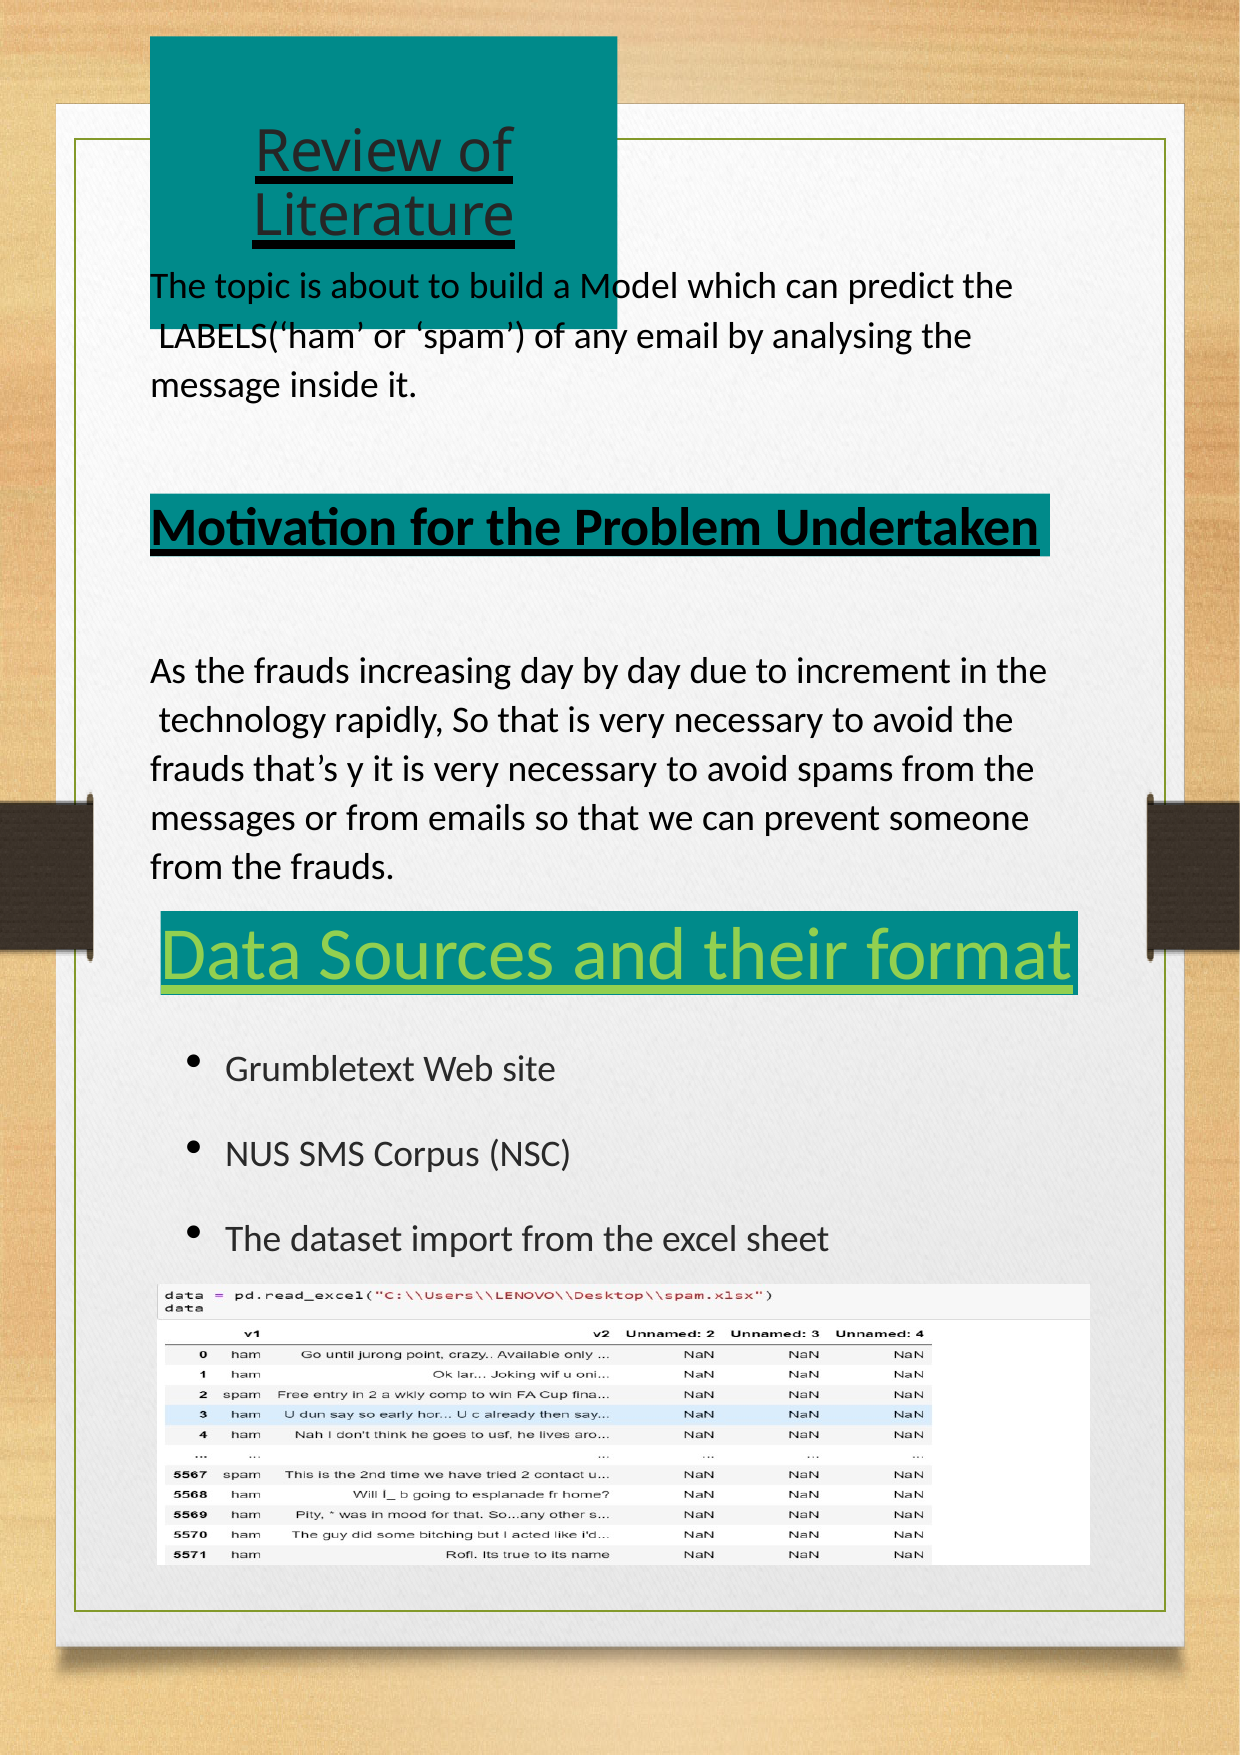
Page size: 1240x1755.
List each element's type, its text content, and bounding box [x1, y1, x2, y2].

text_box The topic is about to build a Model which can predict the LABELS(‘ham’ or ‘spam’) of any email by analysing the message inside it. [147, 254, 1020, 406]
text_box As the frauds increasing day by day due to increment in the technology rapidly, So that is very necessary to avoid the frauds that’s y it is very necessary to avoid spams from the messages or from emails so that we can prevent someone from the frauds. [147, 639, 1055, 887]
picture [0, 0, 1240, 1755]
title Review of Literature [150, 36, 618, 254]
text_box Data Sources and their format [160, 911, 1078, 995]
text_box Grumbletext Web site NUS SMS Corpus (NSC) The dataset import from the excel sheet [185, 1041, 836, 1260]
text_box Motivation for the Problem Undertaken [150, 493, 1050, 557]
